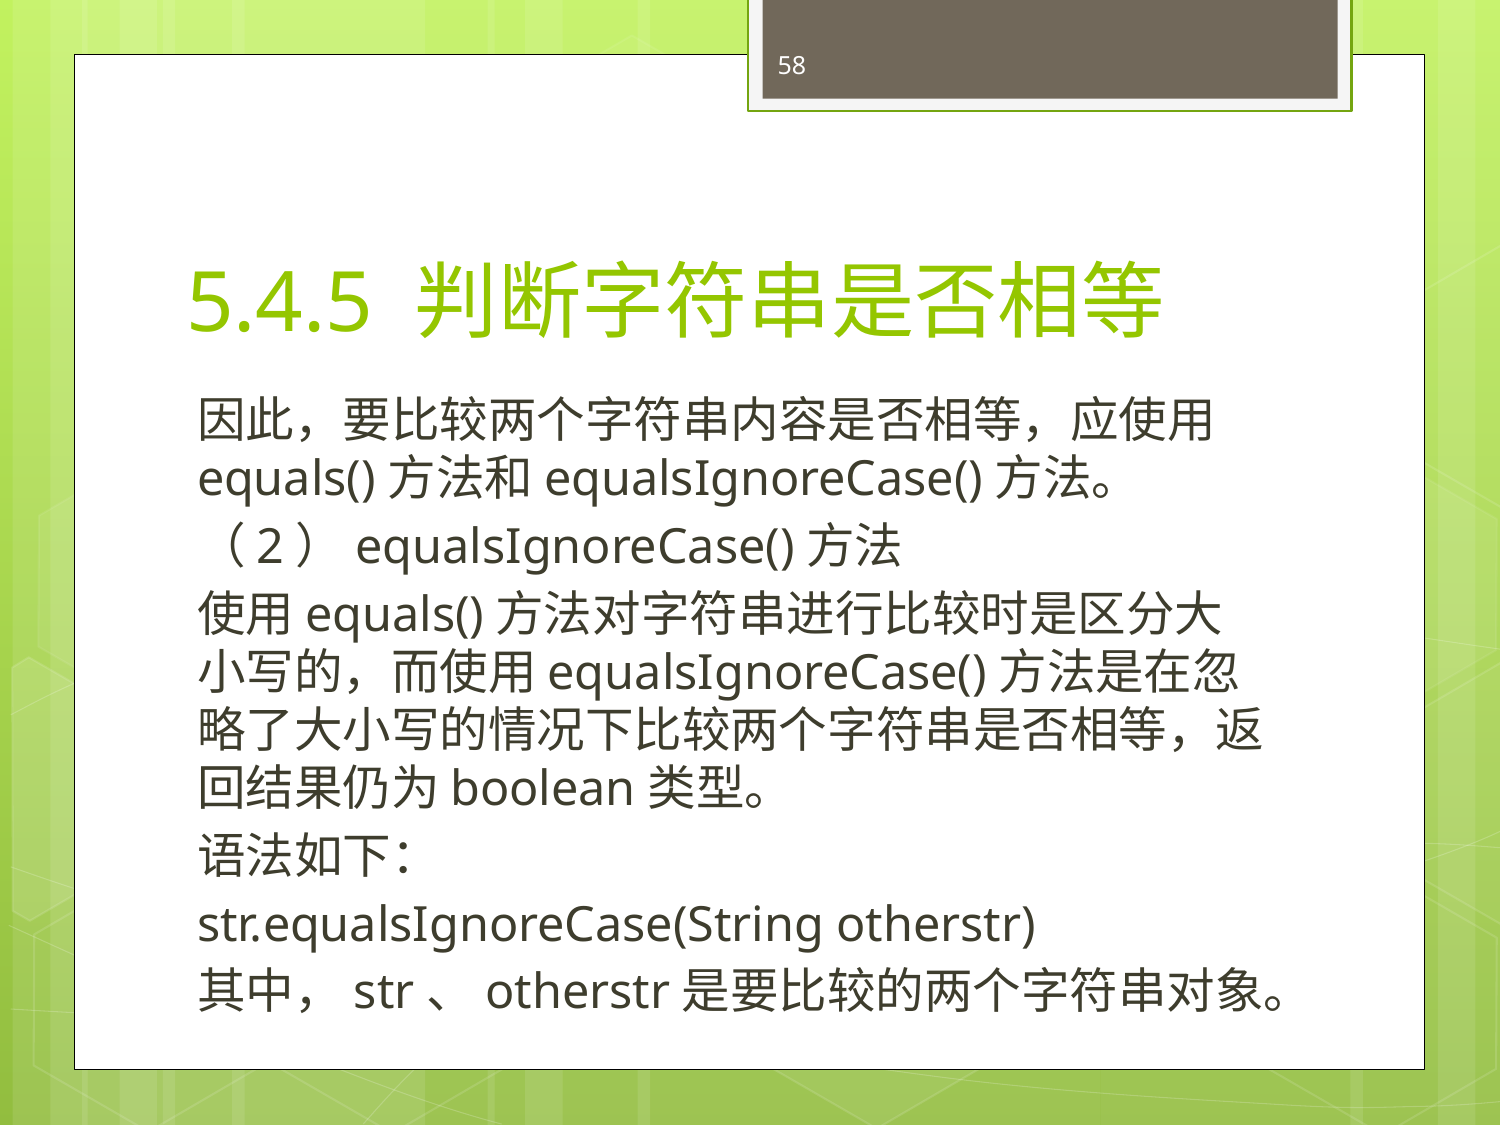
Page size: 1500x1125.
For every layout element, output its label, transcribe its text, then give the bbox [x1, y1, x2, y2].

title 5.4.5 判断字符串是否相等 [171, 168, 1324, 357]
list 因此，要比较两个字符串内容是否相等，应使用equals()方法和equalsIgnoreCase()方法。 （2）equalsIgnoreCase()方法 使用equals()方法对字符串进行比较时是区分大小写的，而使用equalsIgnoreCase()方法是在忽略了大小写的情况下比较两个字符串是否相等，返回结果仍为boolean类型。 语法如下： str.equalsIgnoreCase(String otherstr) 其中，str、otherstr是要比较的两个字符串对象。 [171, 381, 1283, 1071]
slide_number 58 [762, 36, 982, 97]
